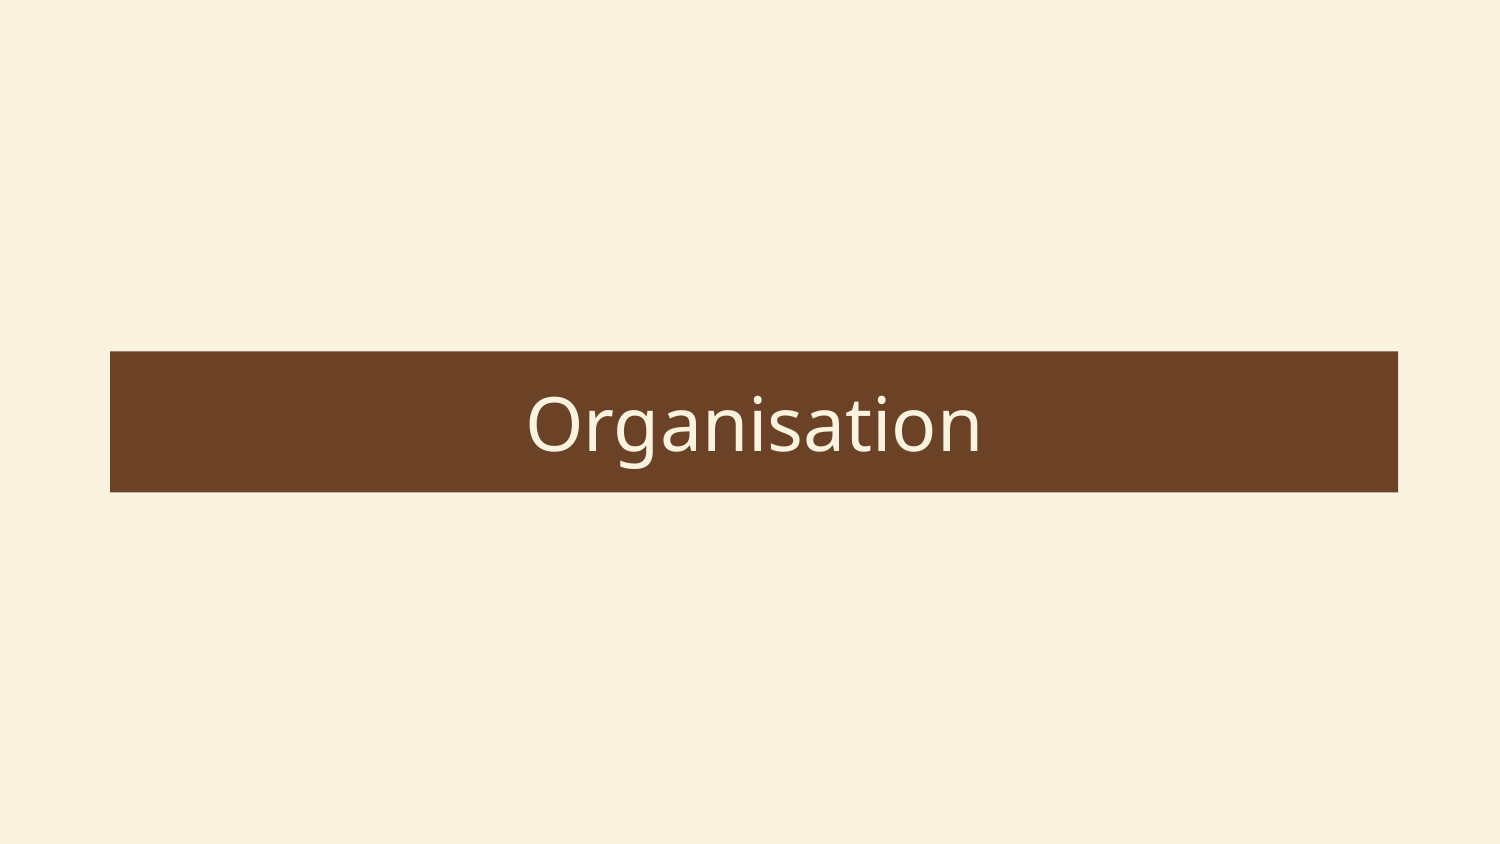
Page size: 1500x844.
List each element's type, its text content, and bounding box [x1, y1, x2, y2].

title Organisation [110, 351, 1399, 493]
